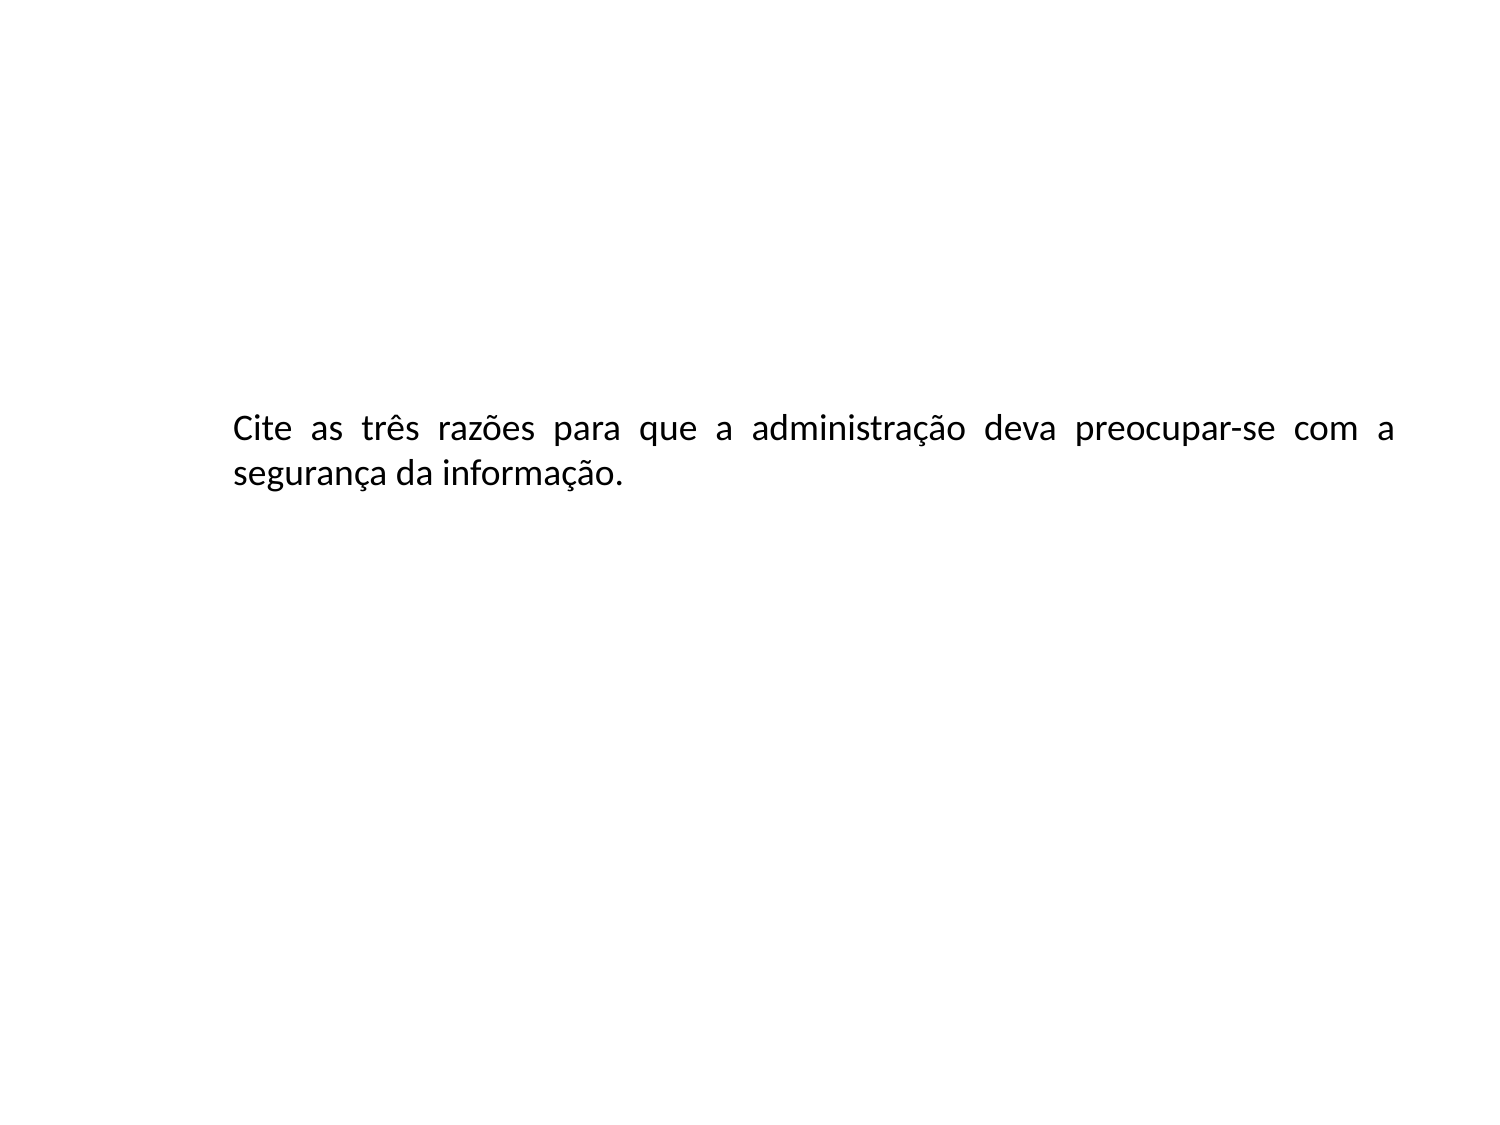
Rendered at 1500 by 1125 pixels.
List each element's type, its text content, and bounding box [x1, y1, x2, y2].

text_box Cite as três razões para que a administração deva preocupar-se com a segurança da informação. [218, 395, 1412, 501]
